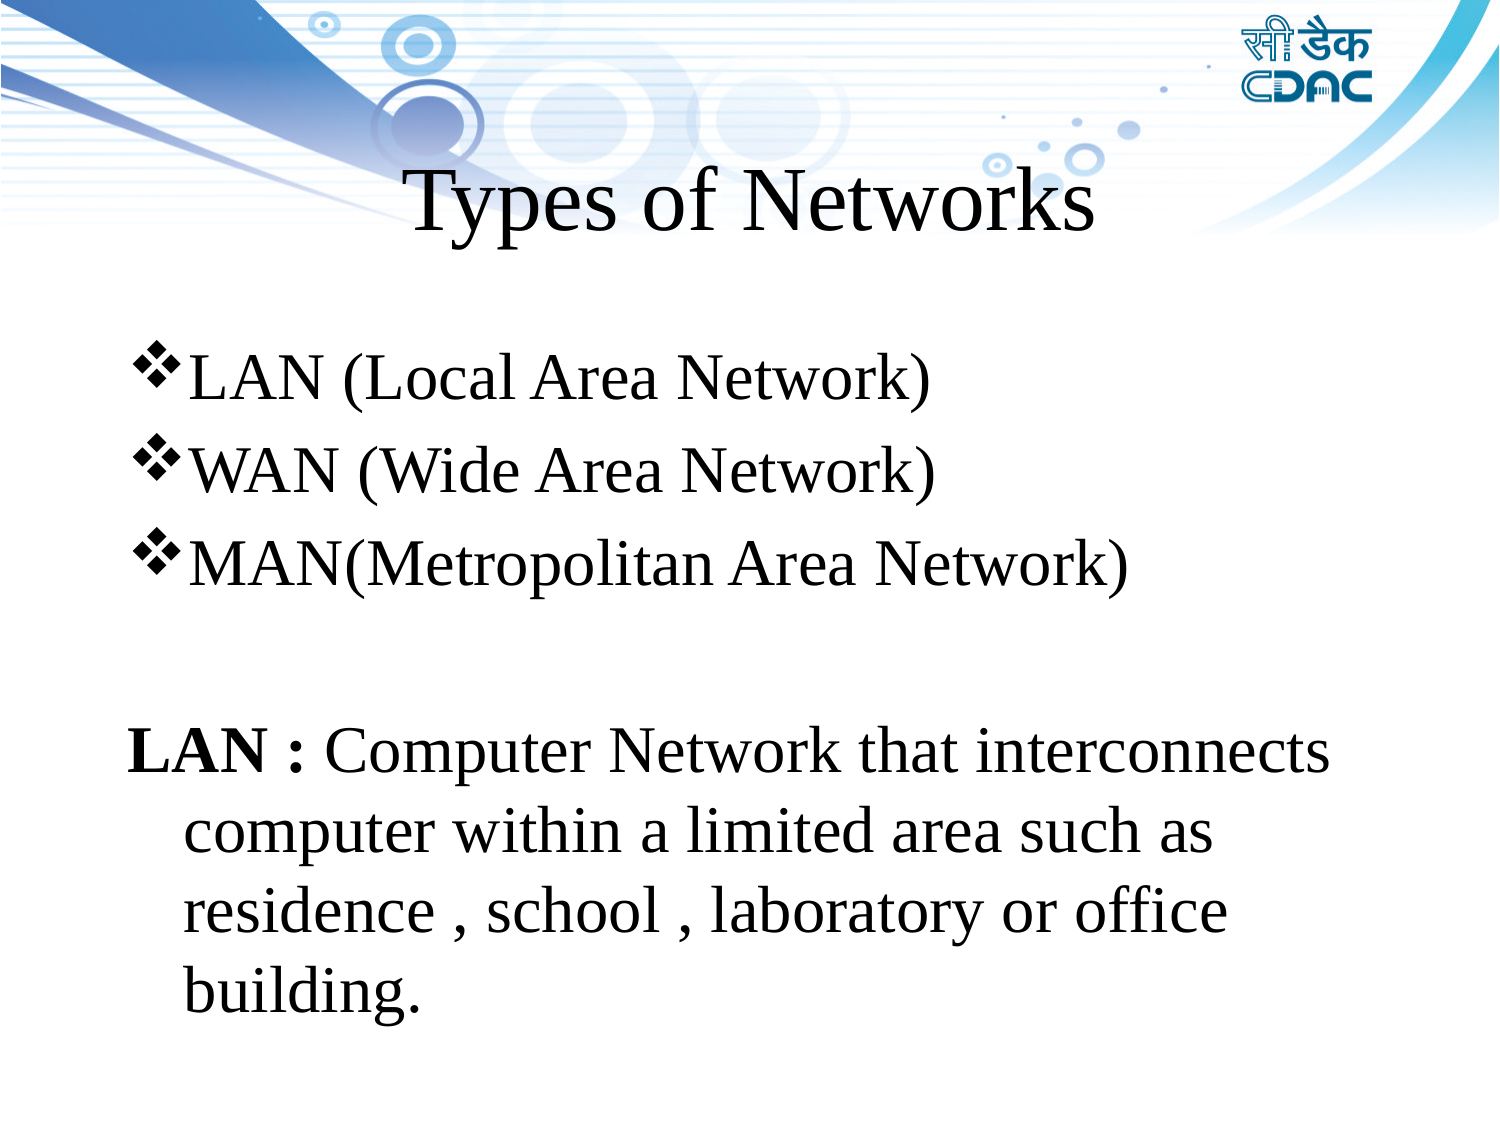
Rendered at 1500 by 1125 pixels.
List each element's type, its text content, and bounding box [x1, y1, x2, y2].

list LAN (Local Area Network) WAN (Wide Area Network) MAN(Metropolitan Area Network) LAN : Computer Network that interconnects computer within a limited area such as residence , school , laboratory or office building. [112, 324, 1388, 1000]
picture [1, 0, 1499, 335]
title Types of Networks [112, 99, 1388, 288]
